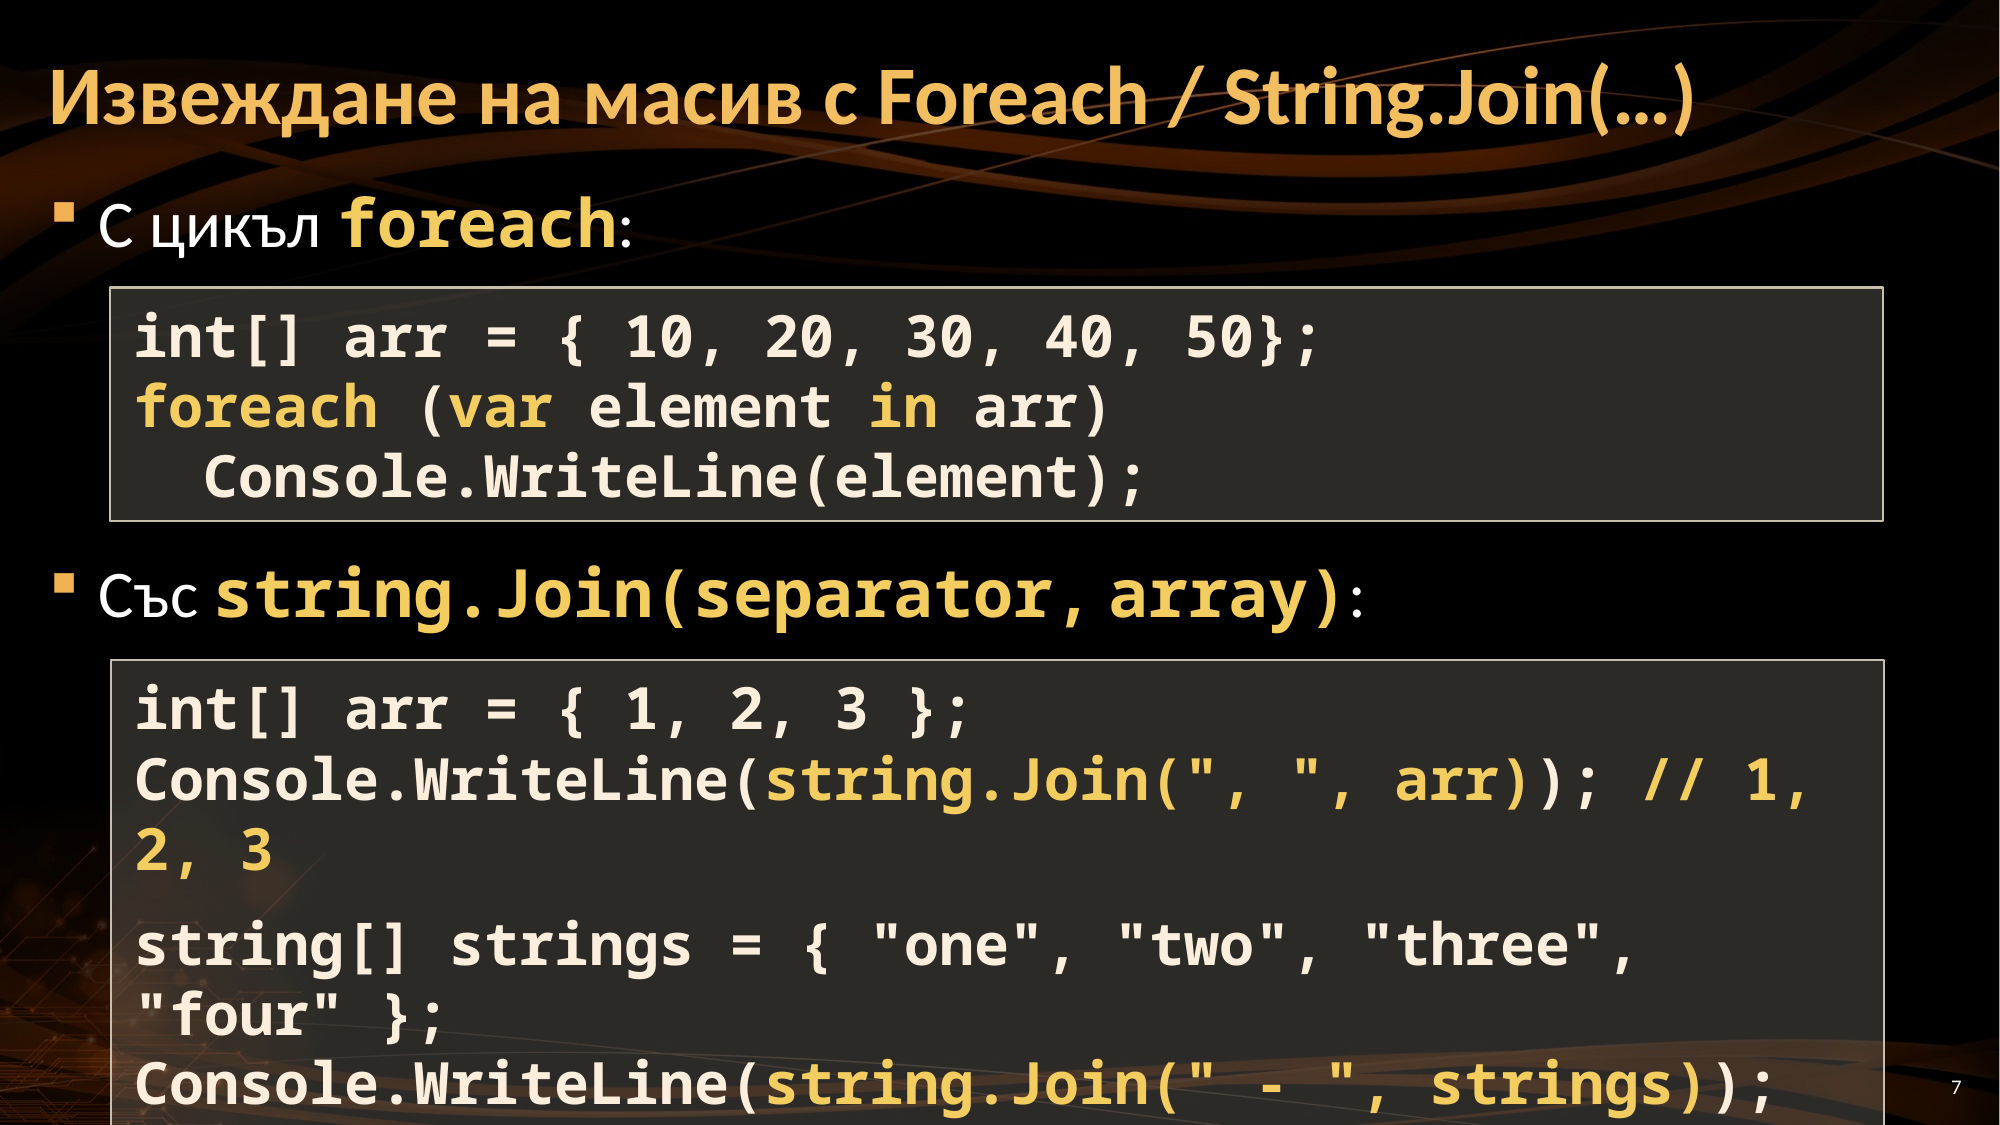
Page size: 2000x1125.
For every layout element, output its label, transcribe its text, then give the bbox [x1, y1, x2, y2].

text_box int[] arr = { 10, 20, 30, 40, 50}; foreach (var element in arr) Console.WriteLine(element); [110, 287, 1884, 521]
title Извеждане на масив с Foreach / String.Join(…) [30, 6, 1968, 189]
picture [0, 0, 2000, 1125]
slide_number 7 [1897, 1070, 1968, 1103]
text_box int[] arr = { 1, 2, 3 }; Console.WriteLine(string.Join(", ", arr)); // 1, 2, 3 string[] strings = { "one", "two", "three", "four" }; Console.WriteLine(string.Join(" - ", strings)); // one - two - three - four [111, 659, 1884, 1125]
list С цикъл foreach: Със string.Join(separator, array): [31, 189, 1968, 1089]
